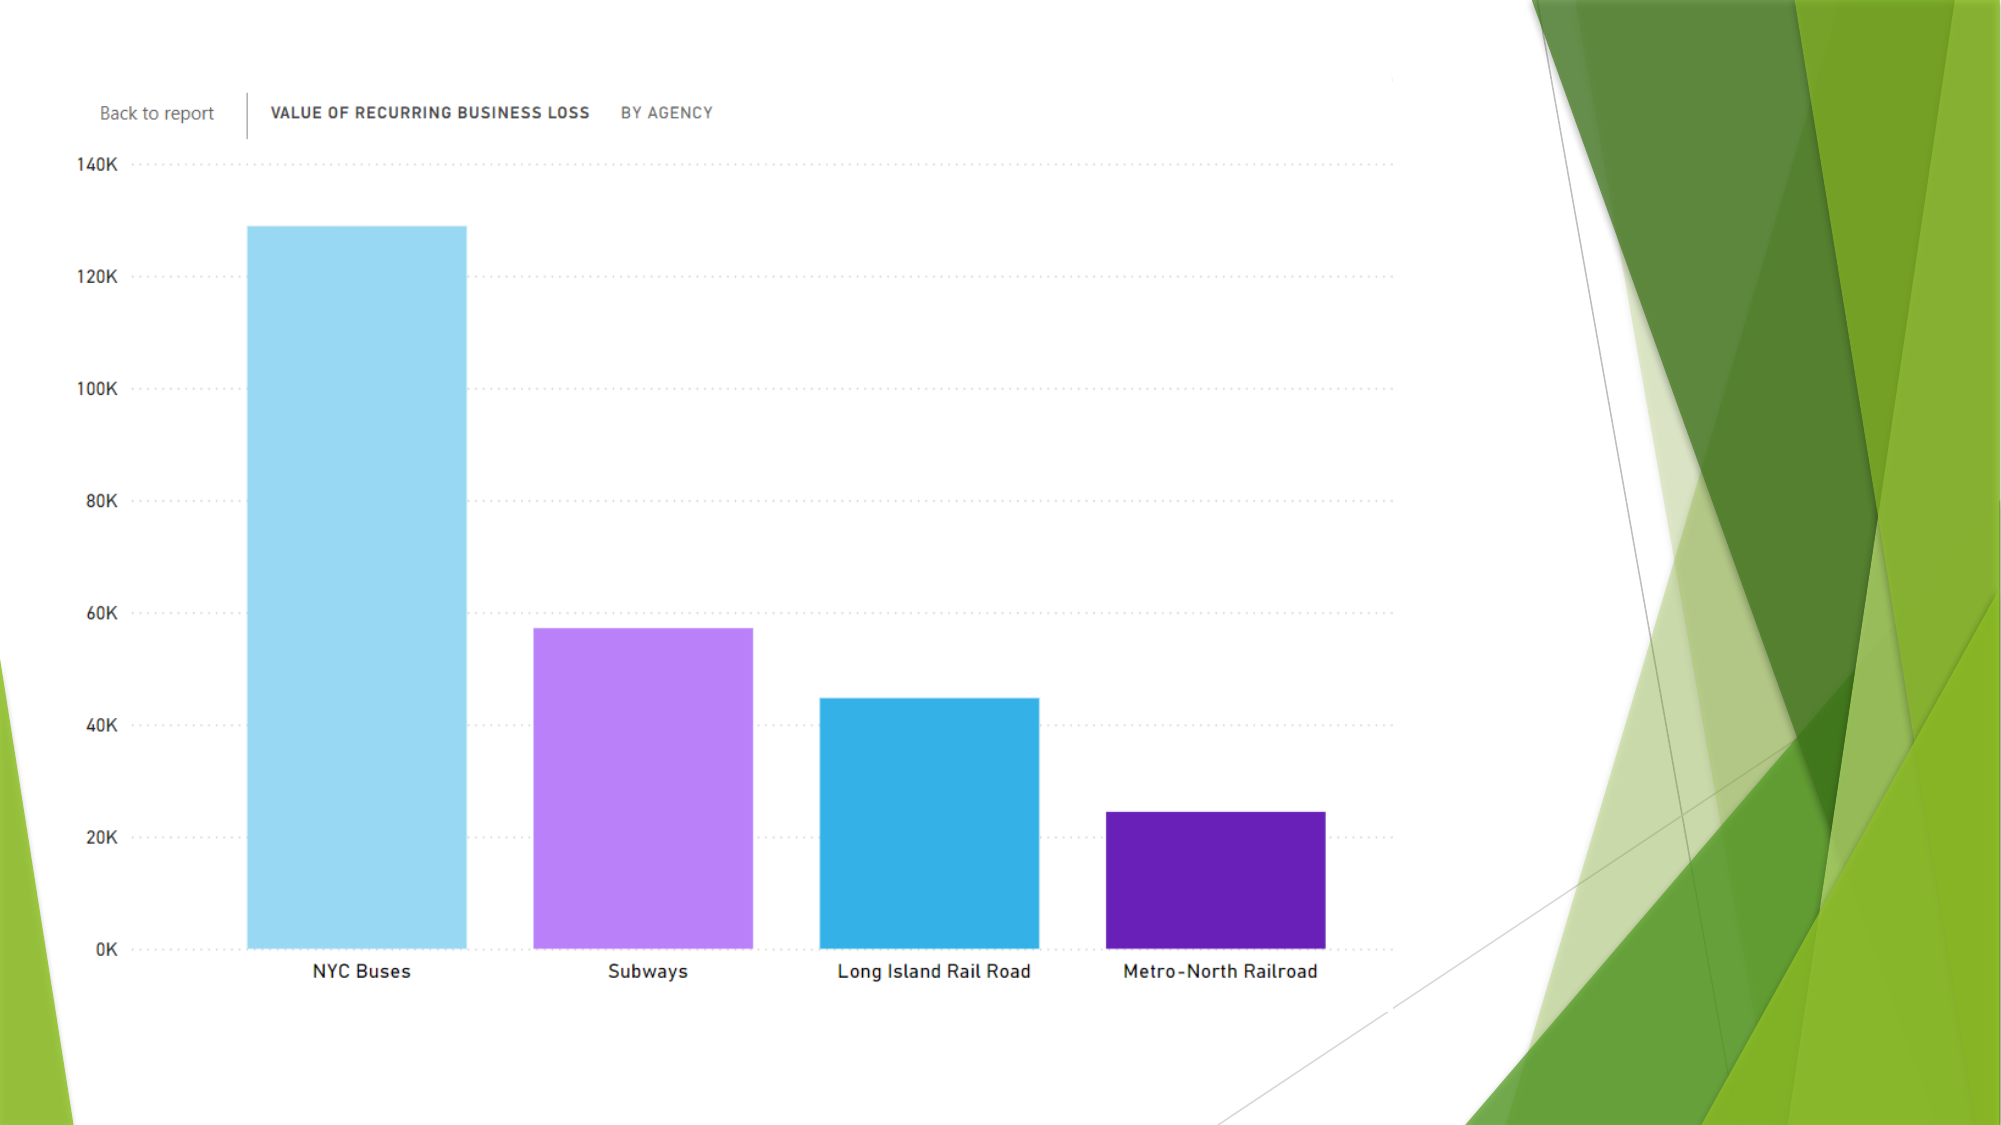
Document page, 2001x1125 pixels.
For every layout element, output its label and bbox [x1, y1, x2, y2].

picture [76, 76, 1393, 1013]
